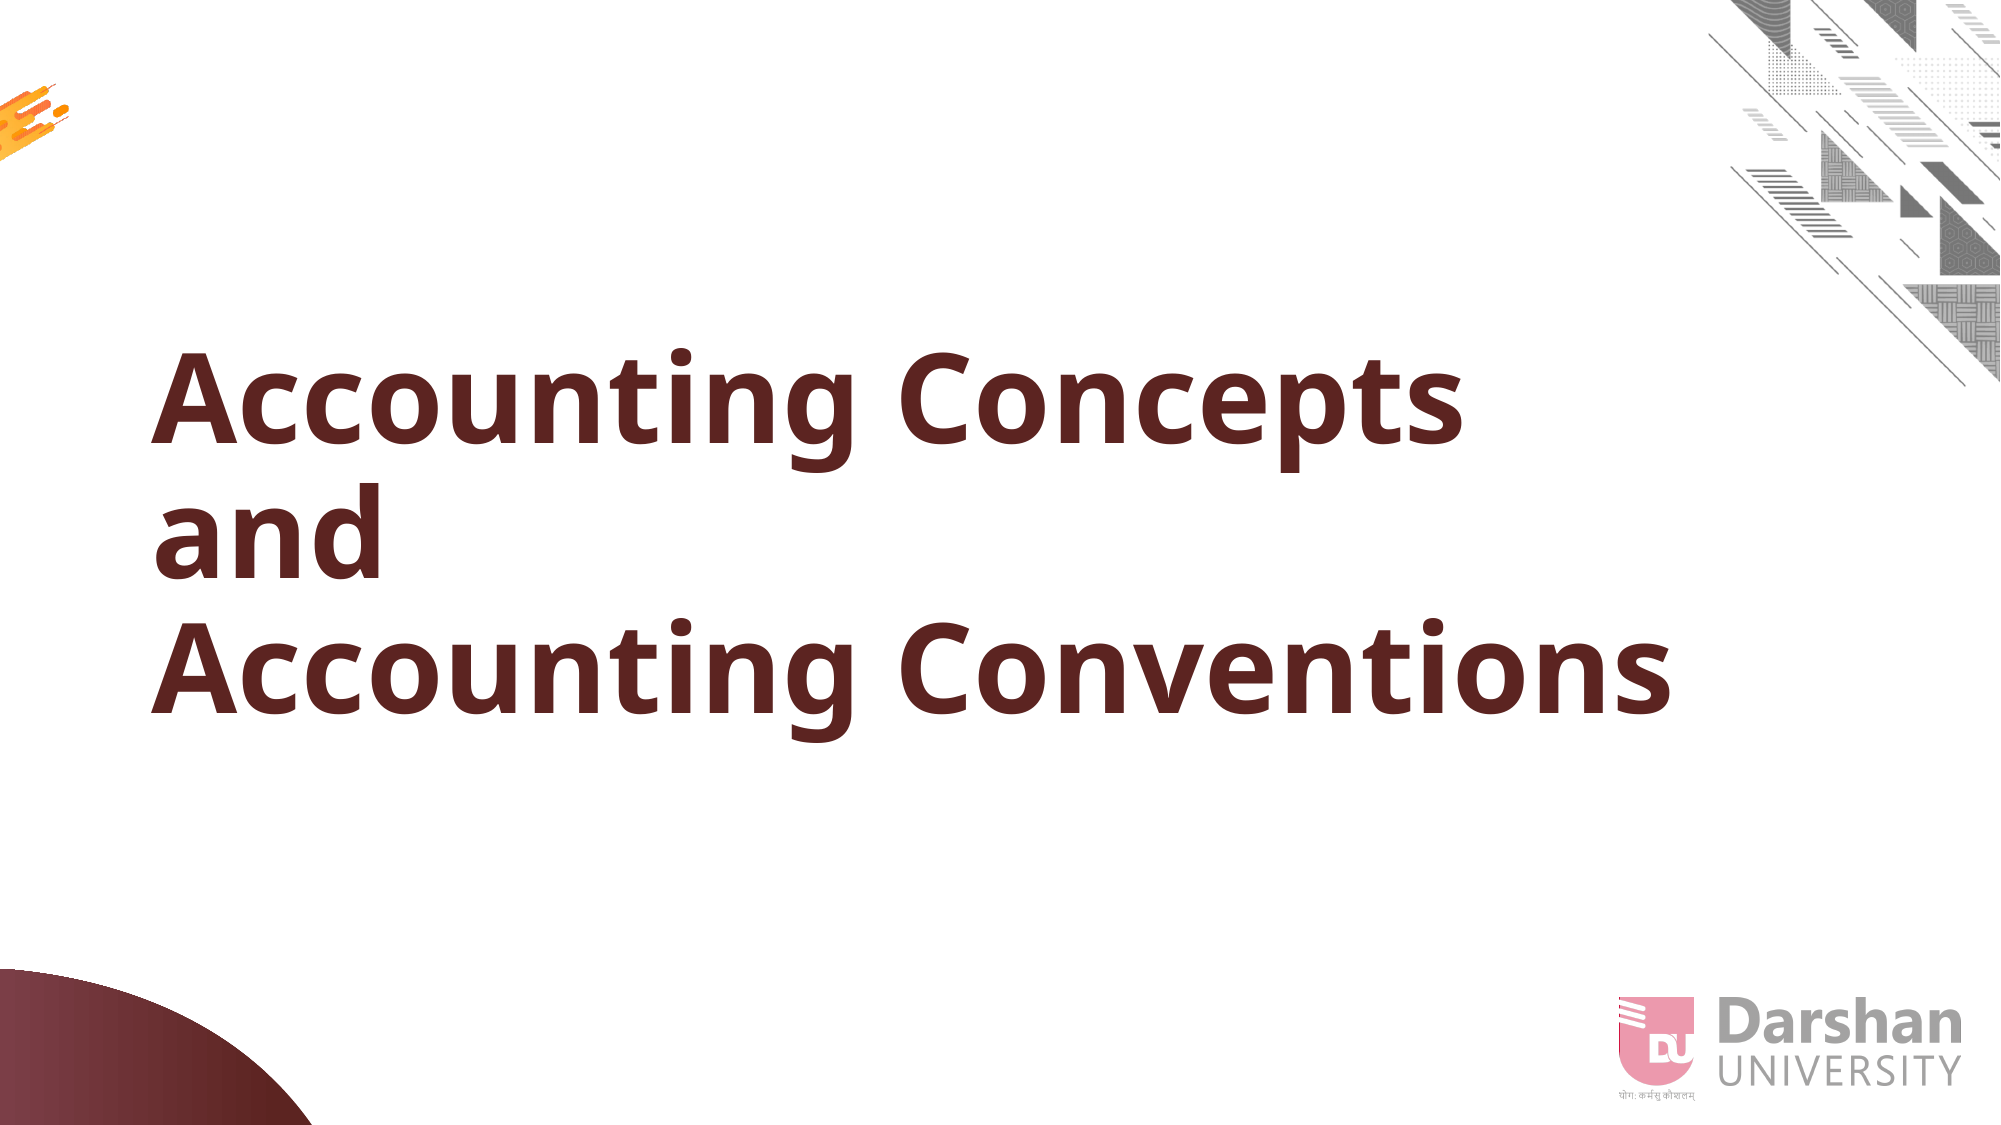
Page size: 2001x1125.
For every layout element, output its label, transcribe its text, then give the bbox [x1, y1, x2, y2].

picture [0, 65, 90, 193]
title Accounting Concepts and Accounting Conventions [136, 280, 1862, 749]
